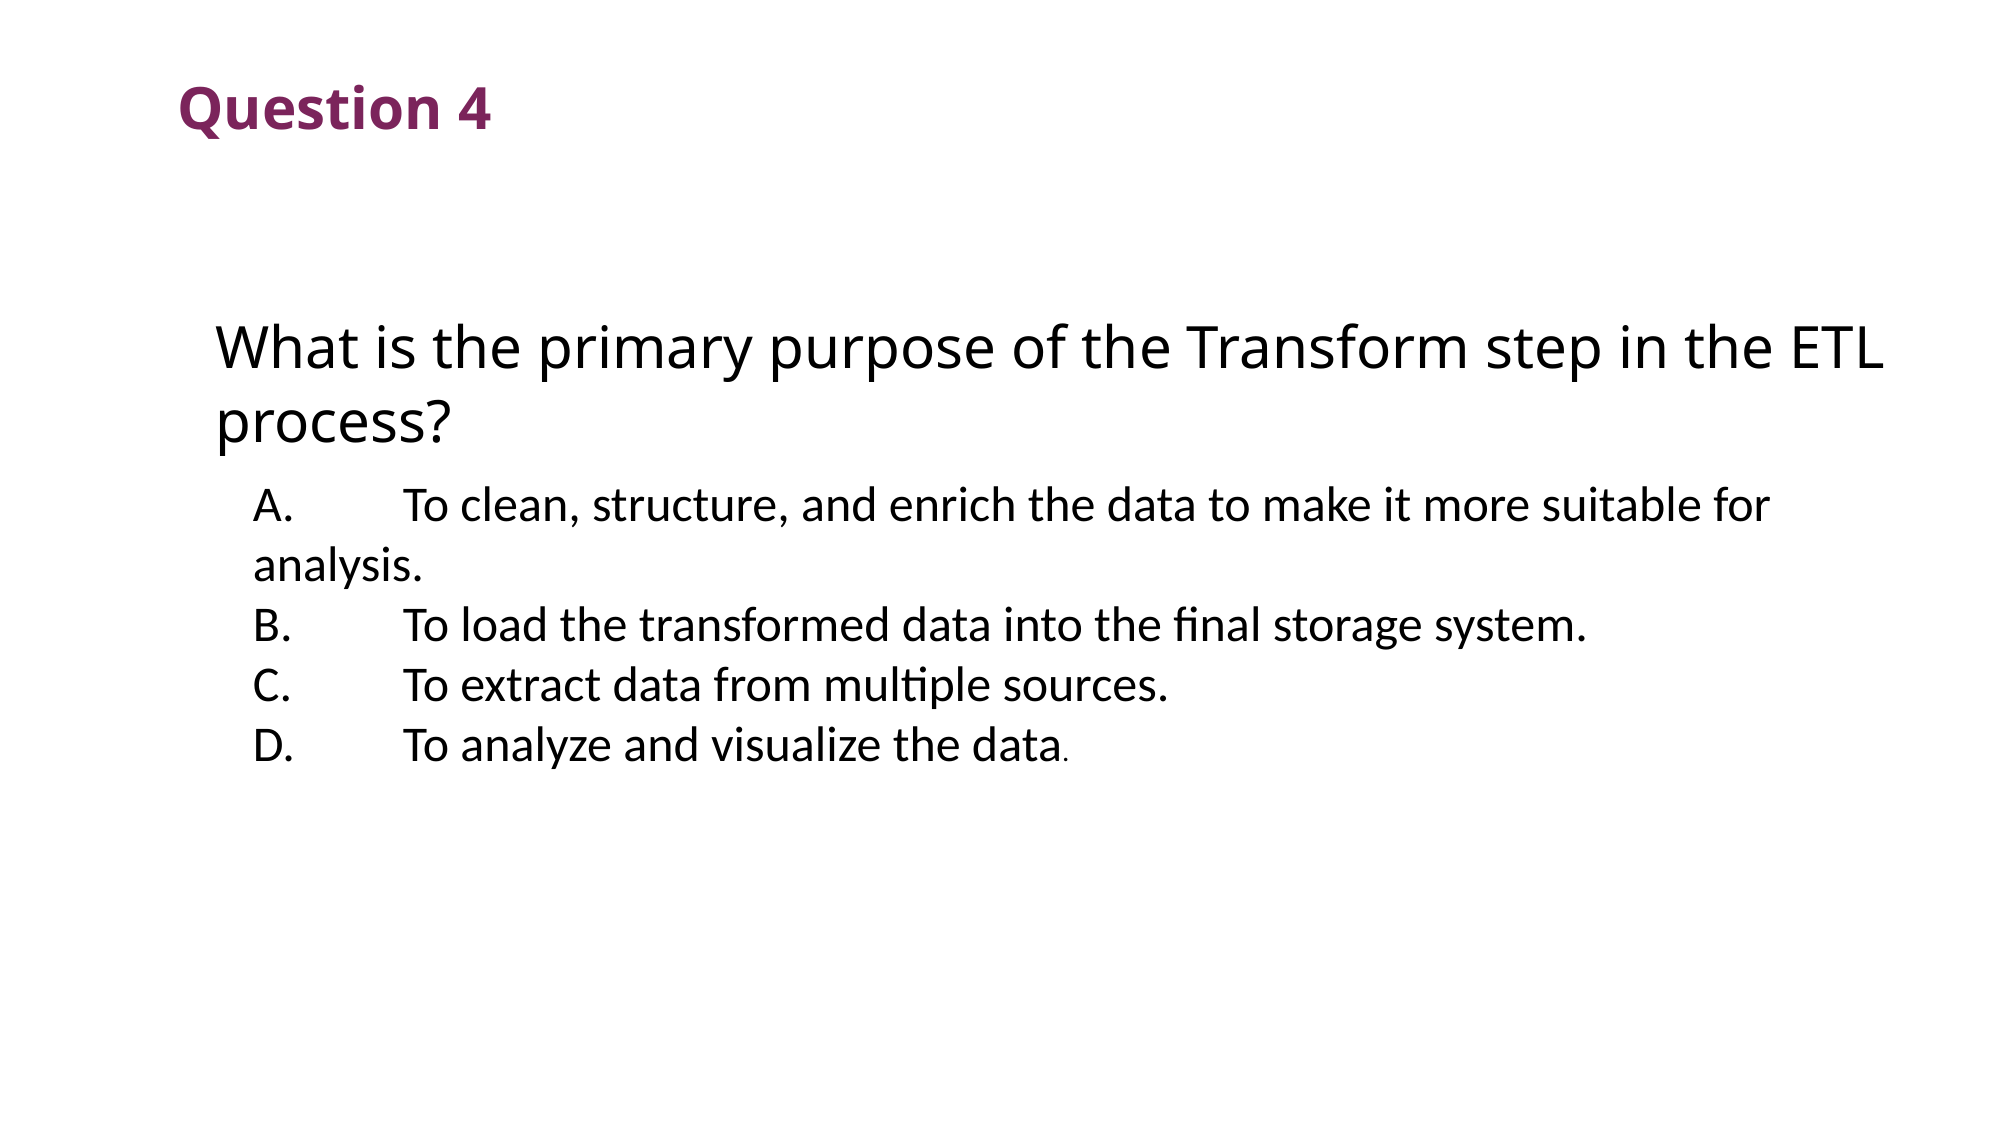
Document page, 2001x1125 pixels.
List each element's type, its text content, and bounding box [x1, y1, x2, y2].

text_box What is the primary purpose of the Transform step in the ETL process? A. To clean, structure, and enrich the data to make it more suitable for analysis. B. To load the transformed data into the final storage system. C. To extract data from multiple sources. D. To analyze and visualize the data. [163, 297, 1950, 833]
text_box Question 4 [163, 58, 1163, 149]
